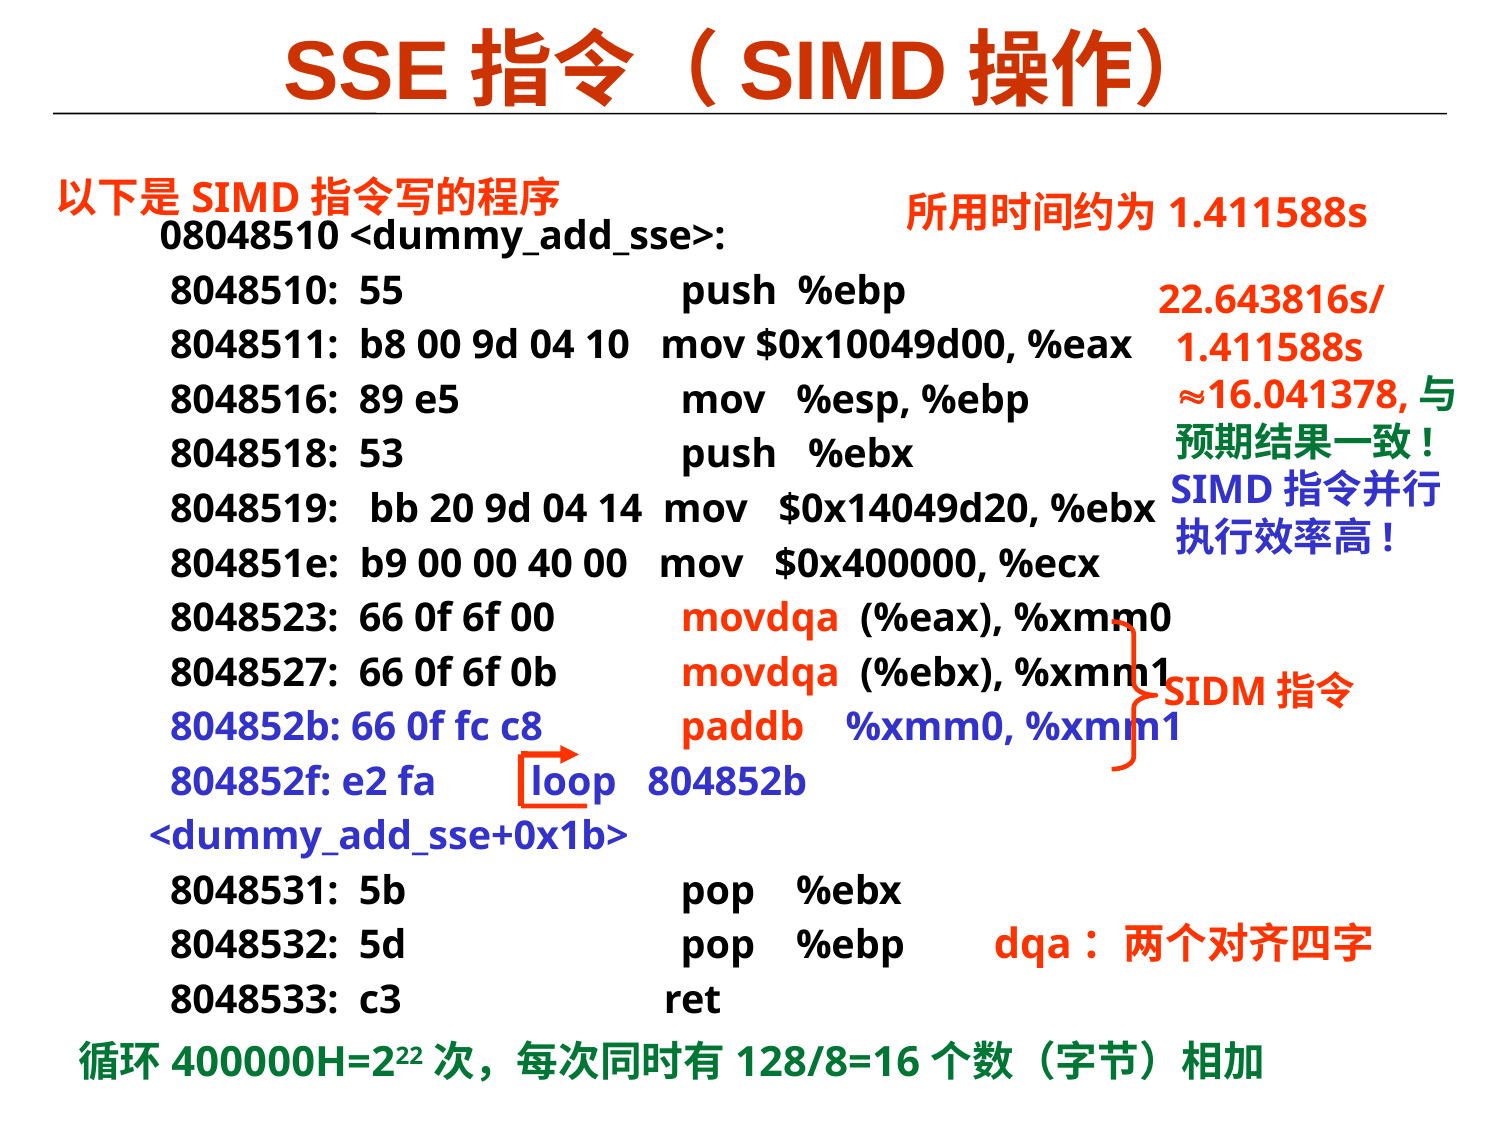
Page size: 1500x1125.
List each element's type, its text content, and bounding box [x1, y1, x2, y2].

text_box 22.643816s/ 1.411588s 16.041378,与预期结果一致! SIMD指令并行执行效率高! [1104, 267, 1474, 615]
text_box 以下是SIMD指令写的程序 [41, 163, 794, 229]
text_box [1111, 621, 1400, 770]
text_box 所用时间约为1.411588s [892, 178, 1393, 244]
text_box dqa：两个对齐四字 [978, 909, 1415, 975]
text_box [520, 754, 588, 807]
text_box 循环400000H=222次，每次同时有128/8=16个数（字节）相加 [63, 1027, 1356, 1093]
title SSE指令（SIMD操作） [74, 19, 1426, 113]
text_box 08048510 <dummy_add_sse>: 8048510: 55 push %ebp 8048511: b8 00 9d 04 10 mov $0x10049d00, %eax 8048516: 89 e5 mov %esp, %ebp 8048518: 53 push %ebx 8048519: bb 20 9d 04 14 mov $0x14049d20, %ebx 804851e: b9 00 00 40 00 mov $0x400000, %ecx 8048523: 66 0f 6f 00 movdqa (%eax), %xmm0 8048527: 66 0f 6f 0b movdqa (%ebx), %xmm1 804852b: 66 0f fc c8 paddb %xmm0, %xmm1 804852f: e2 fa loop 804852b <dummy_add_sse+0x1b> 8048531: 5b pop %ebx 8048532: 5d pop %ebp 8048533: c3 ret [133, 222, 1303, 1002]
